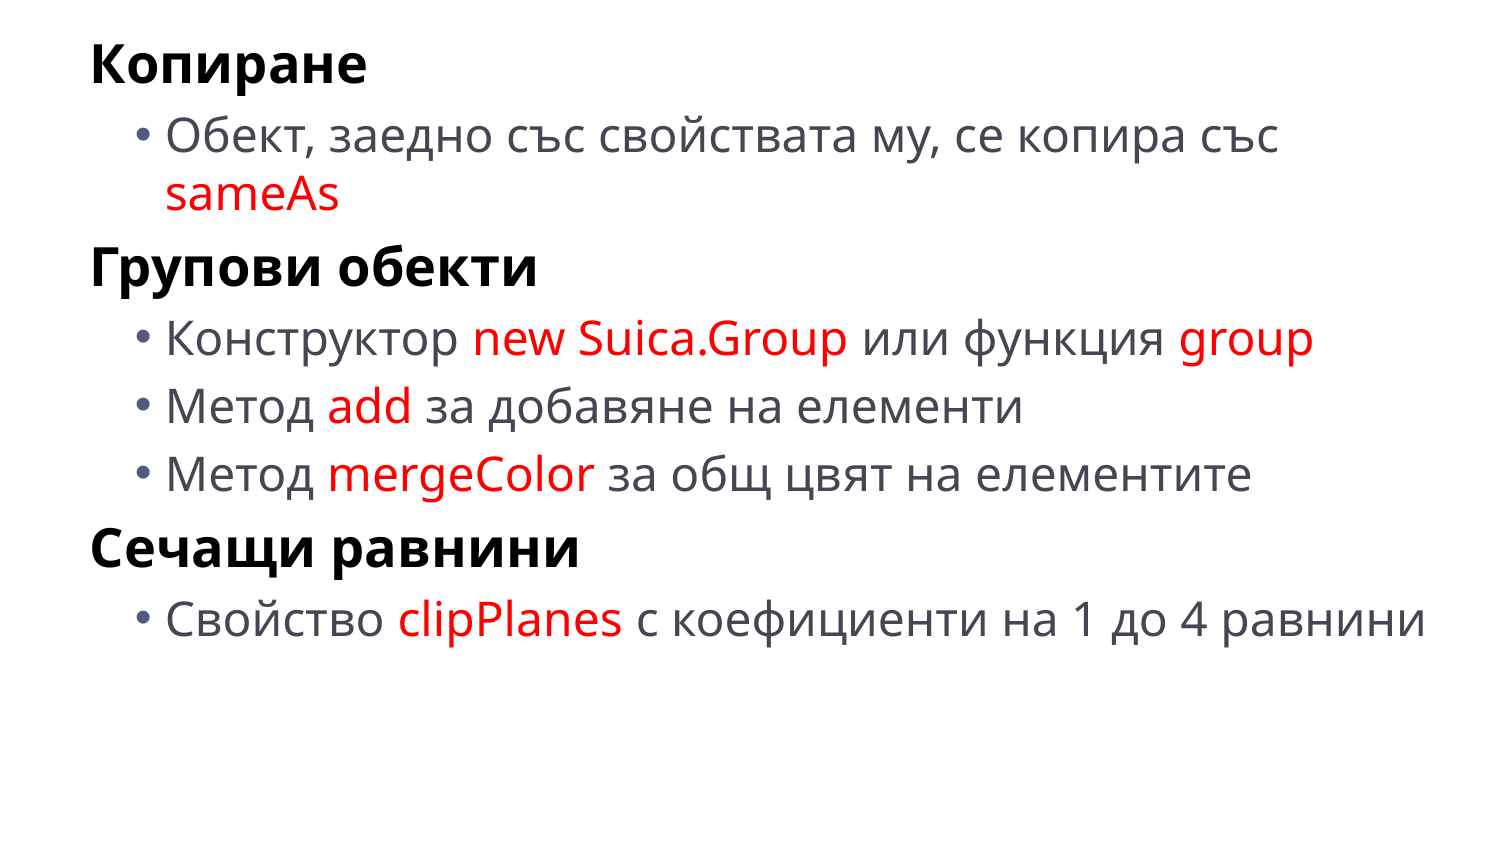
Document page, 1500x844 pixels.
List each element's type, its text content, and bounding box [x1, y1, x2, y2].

list Копиране Обект, заедно със свойствата му, се копира със sameAs Групови обекти Конструктор new Suica.Group или функция group Метод add за добавяне на елементи Метод mergeColor за общ цвят на елементите Сечащи равнини Свойство clipPlanes с коефициенти на 1 до 4 равнини [75, 21, 1475, 835]
